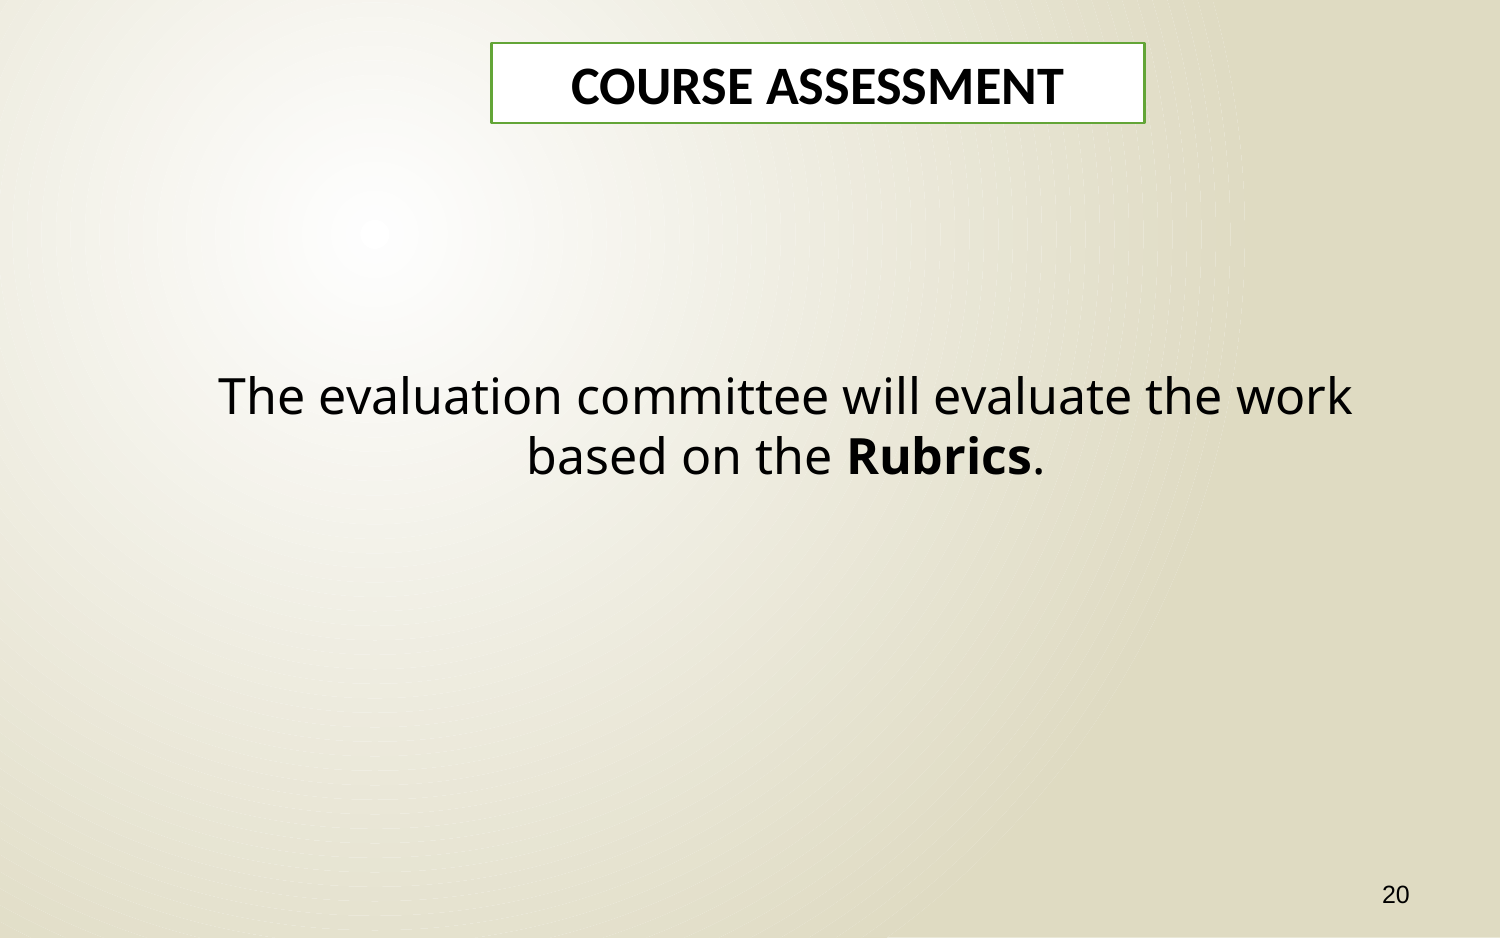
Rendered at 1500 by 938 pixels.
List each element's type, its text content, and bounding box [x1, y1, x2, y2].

slide_number 20 [1074, 868, 1425, 919]
text_box The evaluation committee will evaluate the work based on the Rubrics. [197, 356, 1375, 492]
text_box COURSE ASSESSMENT [490, 42, 1146, 124]
